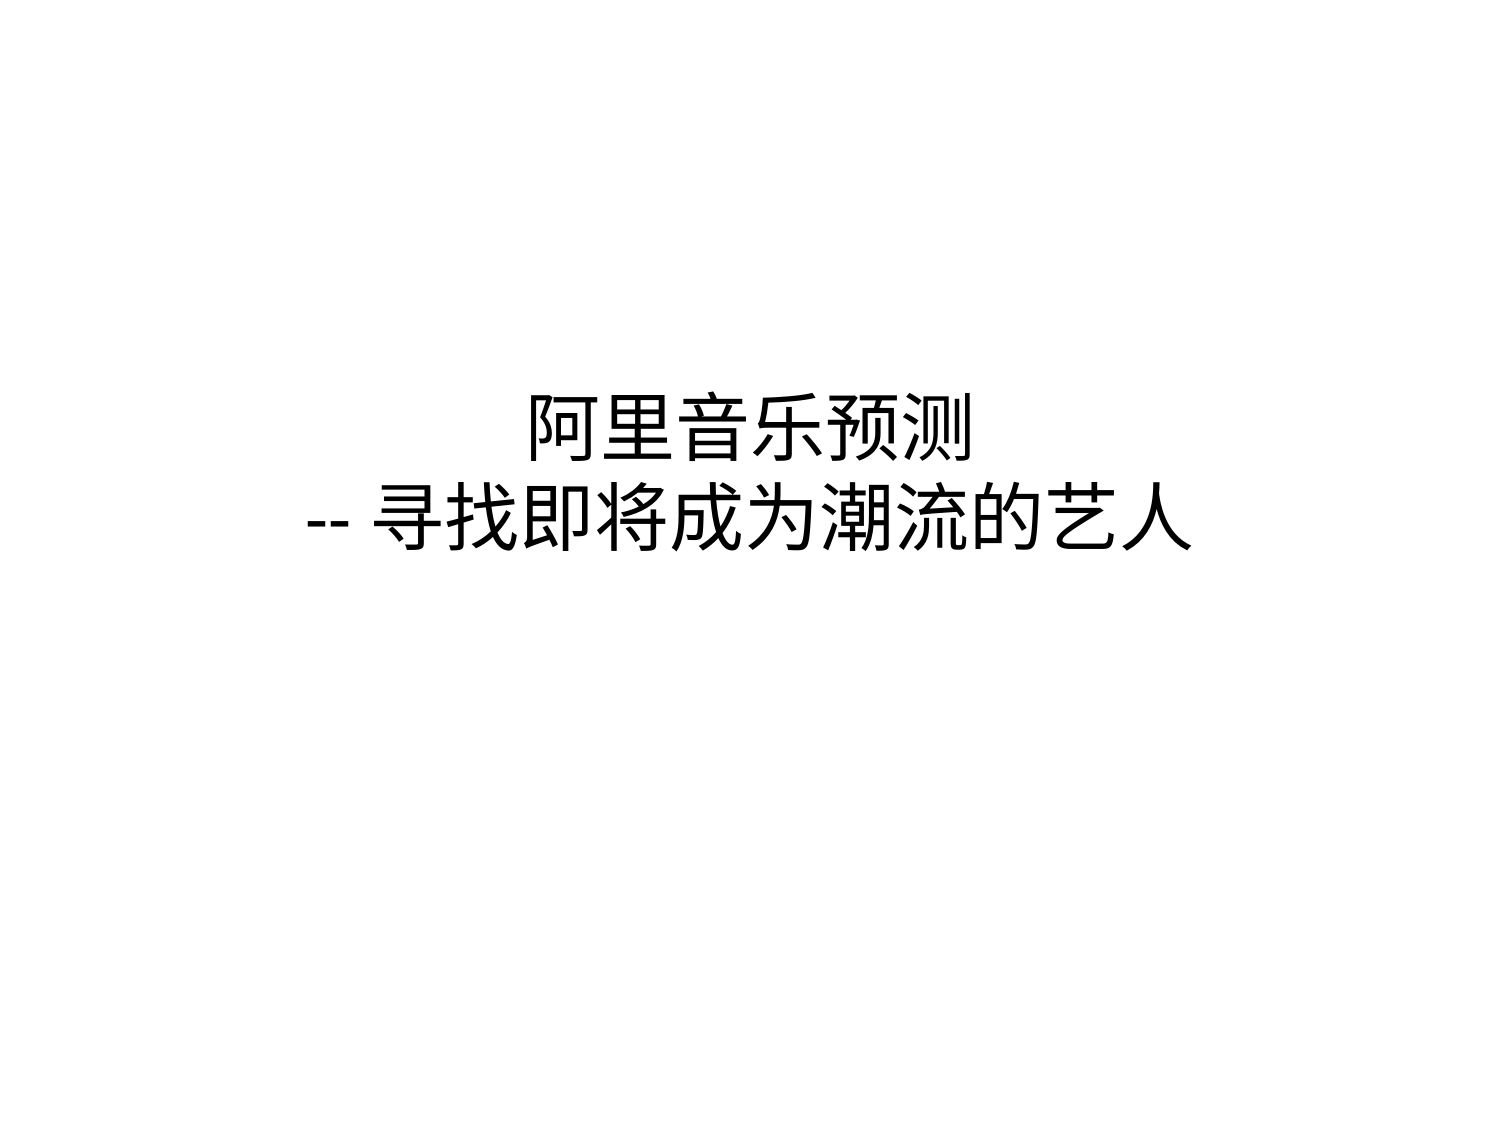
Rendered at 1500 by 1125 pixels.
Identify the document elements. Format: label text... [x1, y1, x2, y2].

title 阿里音乐预测 --寻找即将成为潮流的艺人 [112, 349, 1388, 591]
